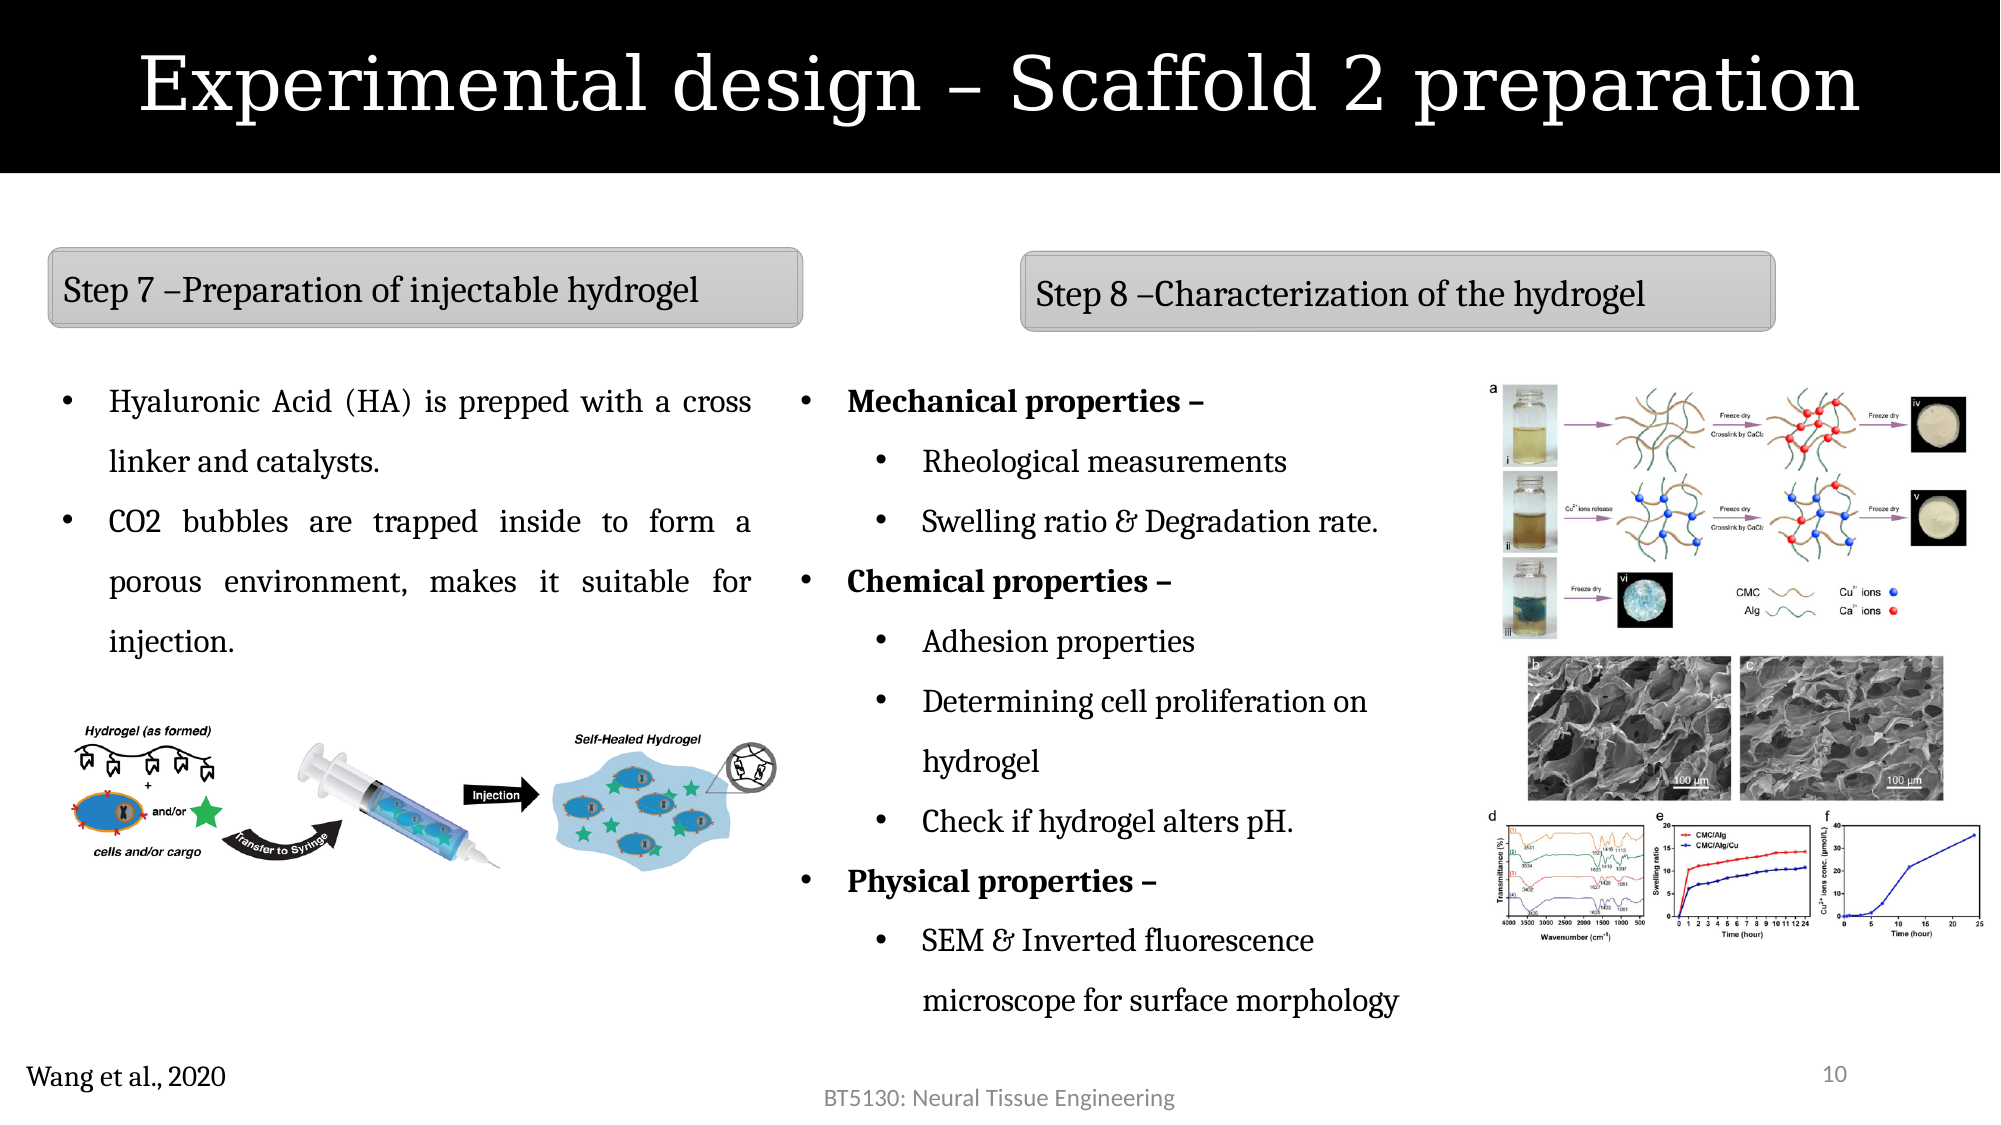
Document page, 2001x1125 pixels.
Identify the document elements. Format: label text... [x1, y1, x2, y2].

text_box Experimental design – Scaffold 2 preparation [0, 0, 2000, 174]
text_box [48, 247, 803, 328]
picture [1483, 379, 1989, 947]
text_box Wang et al., 2020 [11, 1050, 516, 1100]
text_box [1020, 251, 1776, 332]
slide_number 10 [1412, 1042, 1863, 1103]
text_box Hyaluronic Acid (HA) is prepped with a cross linker and catalysts. CO2 bubbles are trapped inside to form a porous environment, makes it suitable for injection. [47, 352, 768, 667]
footer BT5130: Neural Tissue Engineering [662, 1066, 1338, 1125]
text_box Mechanical properties – Rheological measurements Swelling ratio & Degradation rate. Chemical properties – Adhesion properties Determining cell proliferation on hydrogel Check if hydrogel alters pH. Physical properties – SEM & Inverted fluorescence microscope for surface morphology [785, 352, 1484, 1026]
picture [65, 670, 786, 921]
